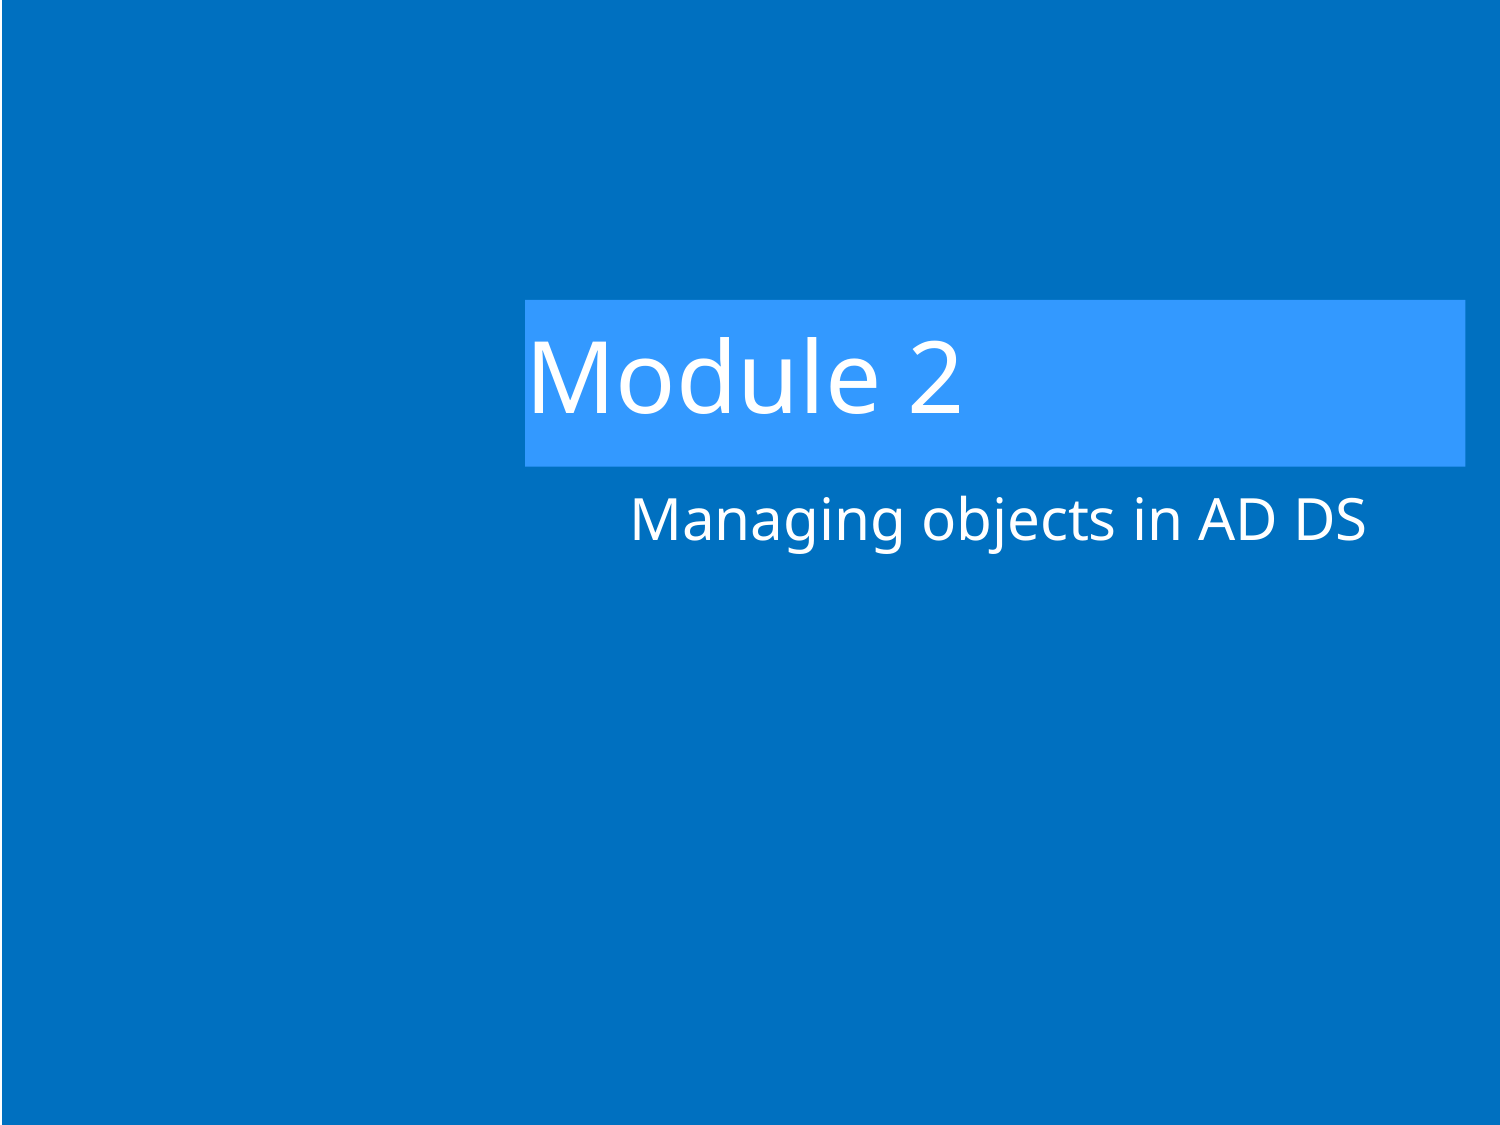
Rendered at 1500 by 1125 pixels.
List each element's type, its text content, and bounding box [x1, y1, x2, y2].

subtitle Managing objects in AD DS [524, 474, 1473, 657]
title Module 2 [524, 299, 1466, 467]
